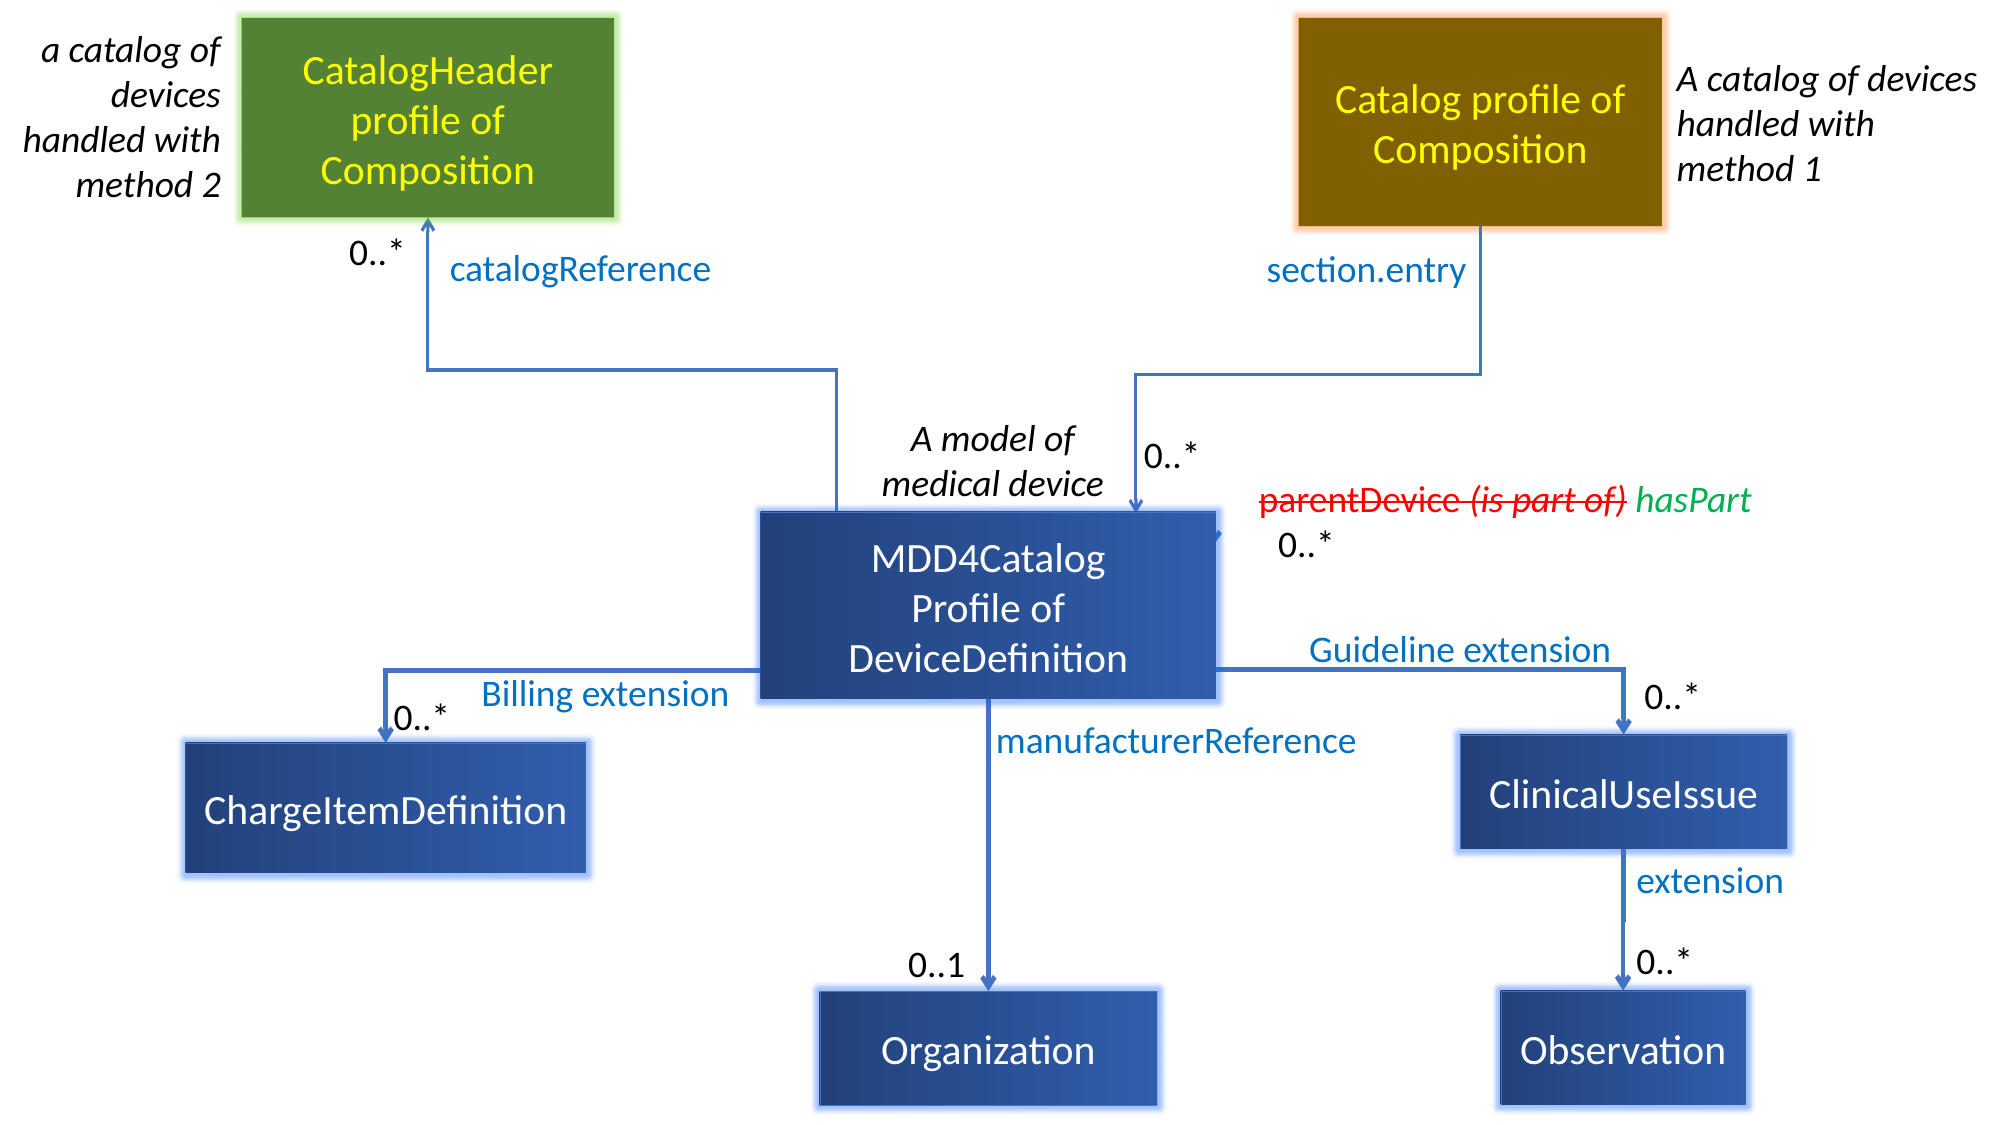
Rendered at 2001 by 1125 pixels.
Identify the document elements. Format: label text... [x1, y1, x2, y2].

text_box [1185, 542, 1213, 547]
text_box extension [1621, 848, 1820, 909]
text_box Guideline extension [1294, 617, 1649, 678]
text_box ClinicalUseIssue [1459, 734, 1788, 850]
text_box A catalog of devices handled with method 1 [1661, 46, 1998, 197]
text_box 0..* [378, 685, 474, 746]
text_box 0..* [1263, 542, 1363, 572]
text_box 0..* [1129, 423, 1164, 484]
text_box Billing extension [466, 661, 752, 670]
text_box catalogReference [409, 236, 484, 296]
text_box manufacturerReference [981, 709, 1403, 769]
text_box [1164, 197, 1452, 542]
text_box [484, 160, 781, 570]
text_box 0..* [334, 225, 426, 281]
text_box section.entry [1452, 237, 1509, 298]
text_box Organization [819, 990, 1158, 1106]
text_box a catalog of devices handled with method 2 [0, 17, 236, 213]
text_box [385, 670, 762, 743]
text_box Catalog profile of Composition [1298, 17, 1663, 227]
text_box A model of medical device [861, 406, 1125, 503]
text_box parentDevice (is part of) hasPart [1452, 467, 1807, 528]
text_box 0..* [429, 225, 443, 236]
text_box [1214, 669, 1624, 735]
text_box 0..* [1629, 664, 1725, 725]
text_box MDD4Catalog Profile of DeviceDefinition [759, 511, 1217, 700]
text_box 0..1 [893, 932, 989, 993]
text_box CatalogHeader profile of Composition [241, 17, 615, 218]
text_box ChargeItemDefinition [185, 742, 587, 874]
text_box Observation [1500, 990, 1747, 1106]
text_box 0..* [1621, 930, 1717, 990]
